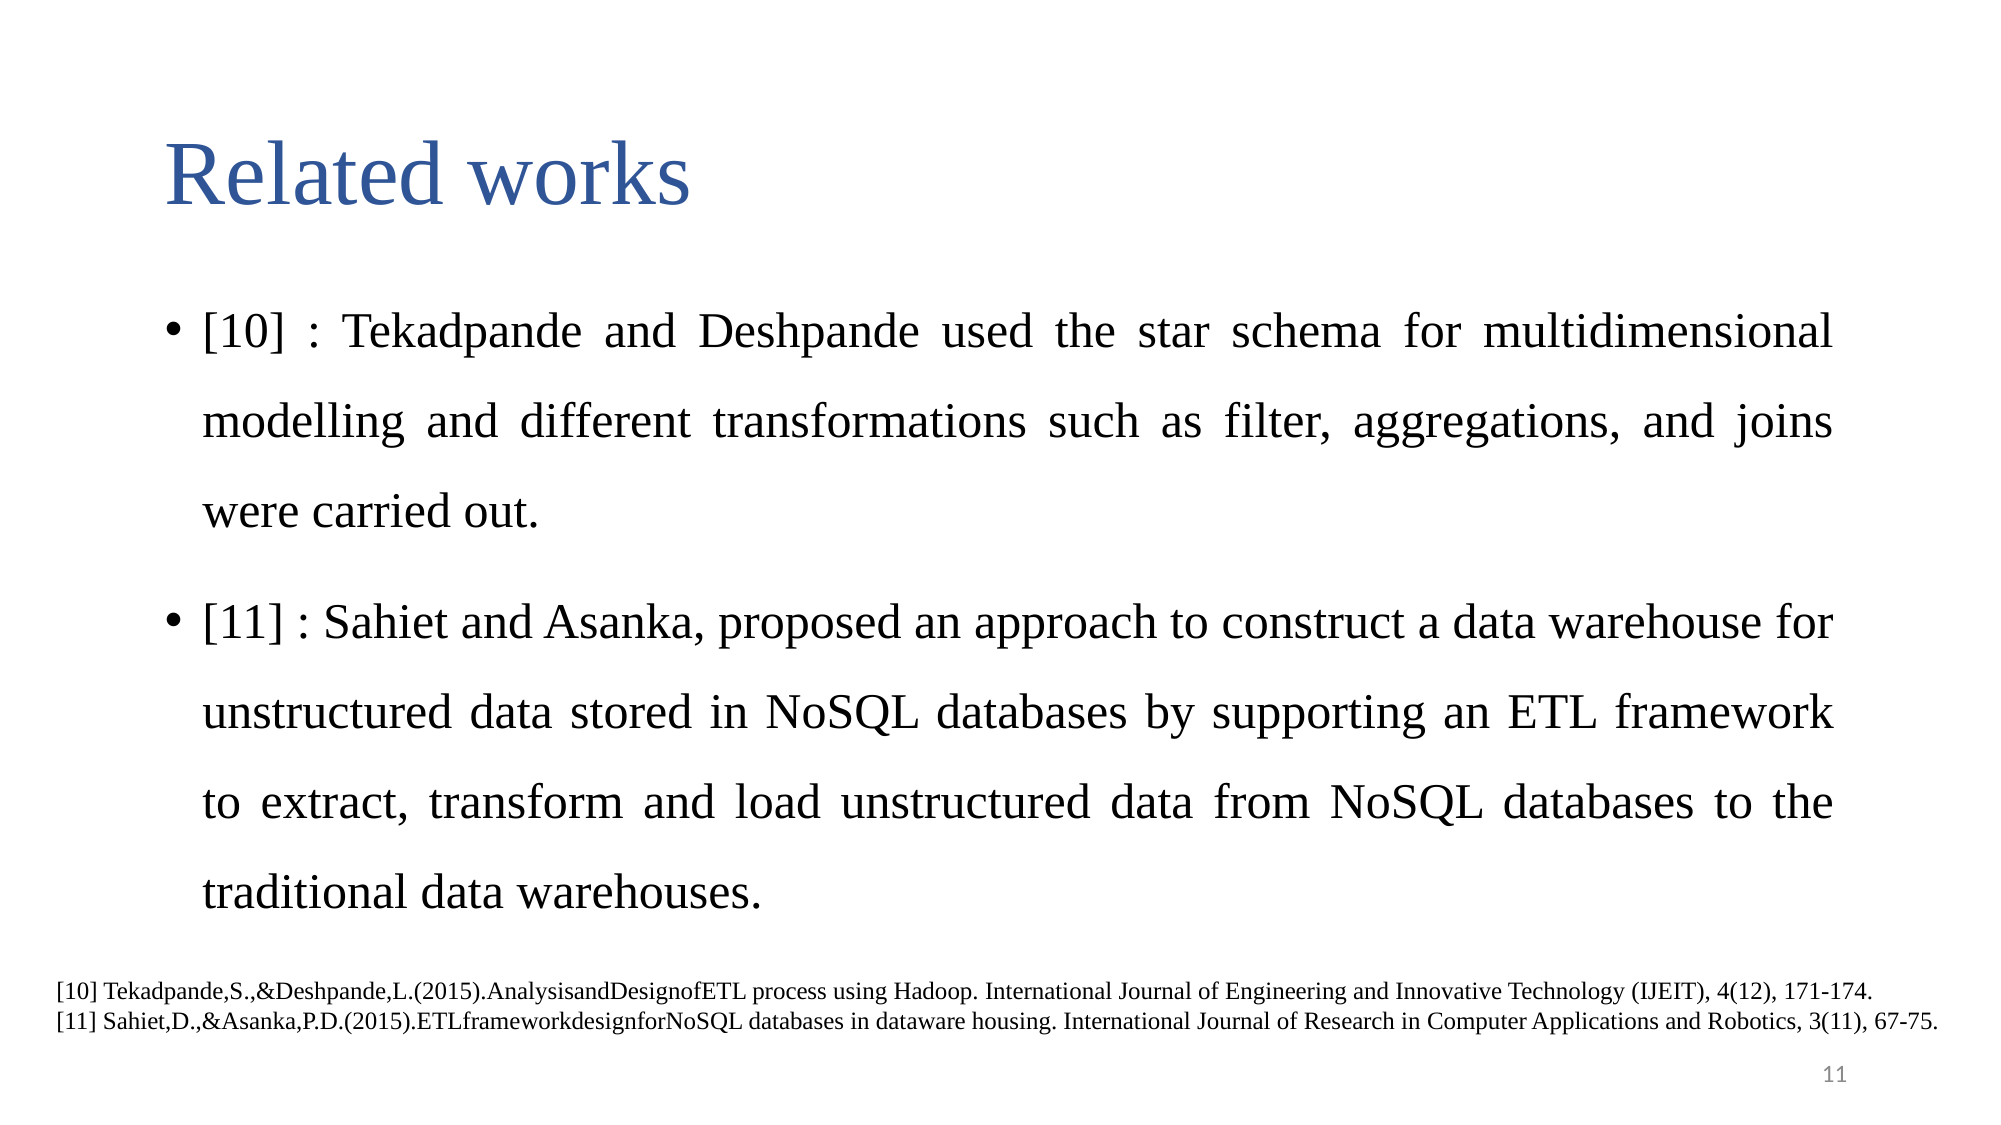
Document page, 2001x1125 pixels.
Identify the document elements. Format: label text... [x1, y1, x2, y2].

text_box [10] Tekadpande,S.,&Deshpande,L.(2015).AnalysisandDesignofETL process using Hadoop. International Journal of Engineering and Innovative Technology (IJEIT), 4(12), 171-174. [11] Sahiet,D.,&Asanka,P.D.(2015).ETLframeworkdesignforNoSQL databases in dataware housing. International Journal of Research in Computer Applications and Robotics, 3(11), 67-75. [41, 966, 1959, 1042]
title Related works [149, 44, 1851, 260]
slide_number 11 [1412, 1042, 1863, 1103]
list [10] : Tekadpande and Deshpande used the star schema for multidimensional modelling and different transformations such as filter, aggregations, and joins were carried out. [11] : Sahiet and Asanka, proposed an approach to construct a data warehouse for unstructured data stored in NoSQL databases by supporting an ETL framework to extract, transform and load unstructured data from NoSQL databases to the traditional data warehouses. [149, 260, 1851, 966]
